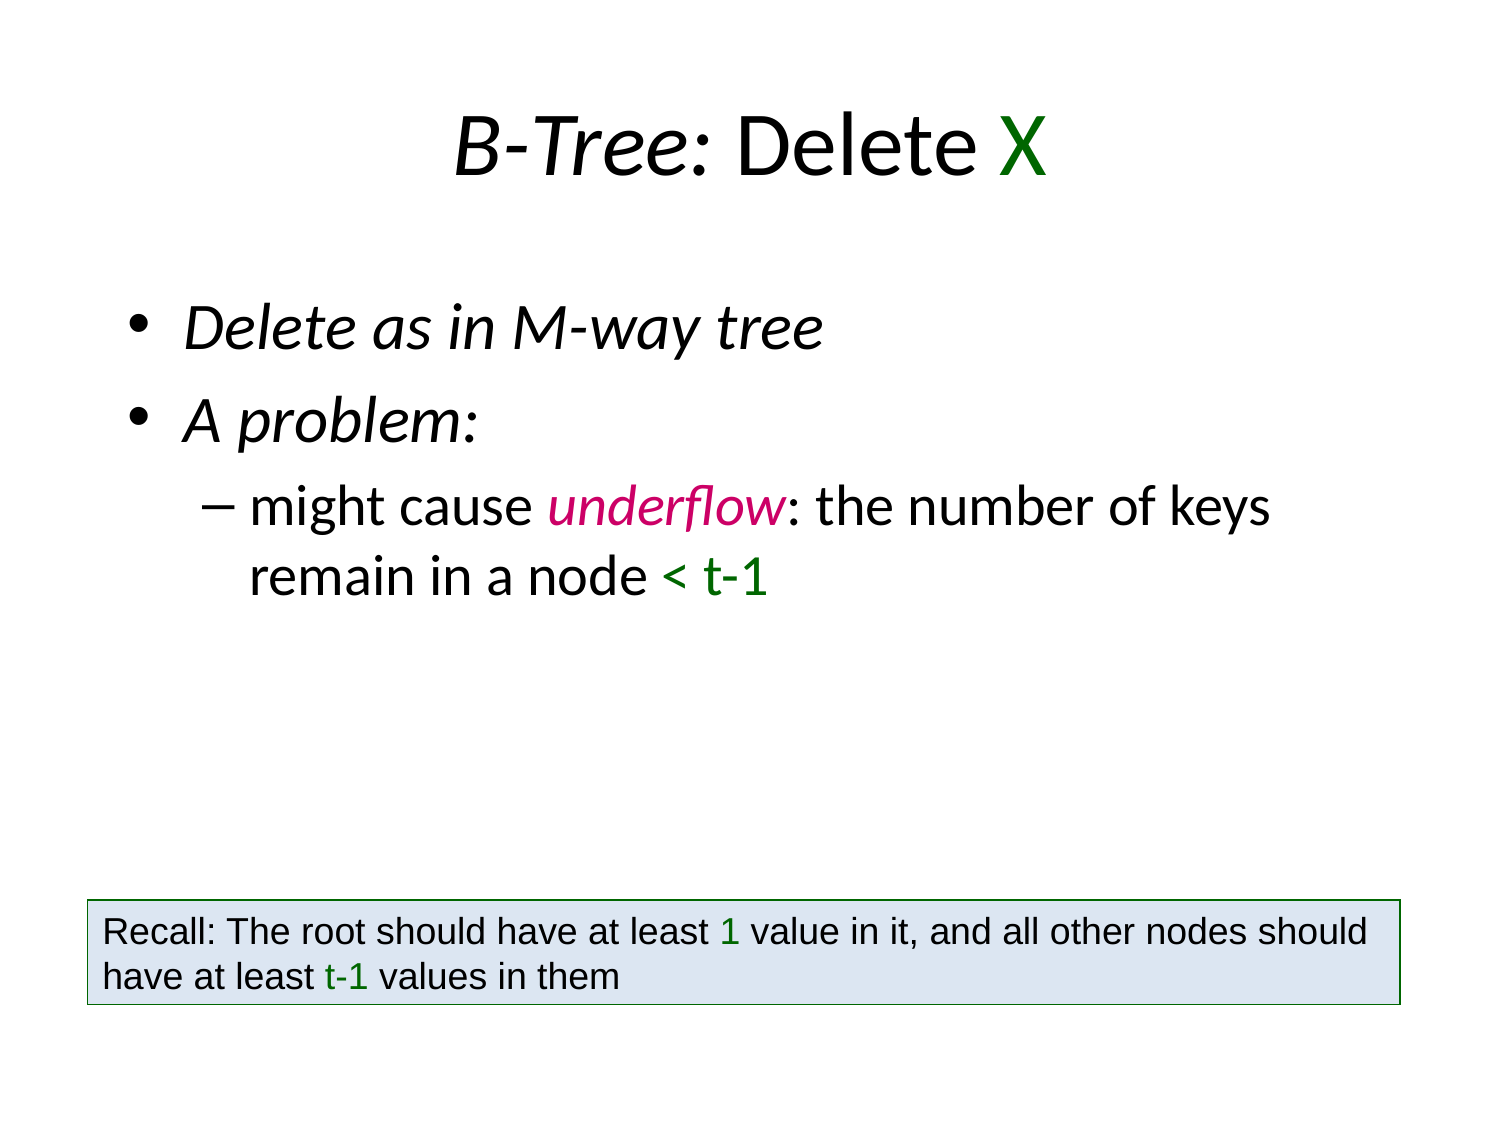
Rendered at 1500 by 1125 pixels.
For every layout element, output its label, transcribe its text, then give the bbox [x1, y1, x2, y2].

list Delete as in M-way tree A problem: might cause underflow: the number of keys remain in a node < t-1 [112, 275, 1388, 899]
title B-Tree: Delete X [75, 45, 1425, 233]
text_box Recall: The root should have at least 1 value in it, and all other nodes should have at least t-1 values in them [87, 899, 1400, 1005]
